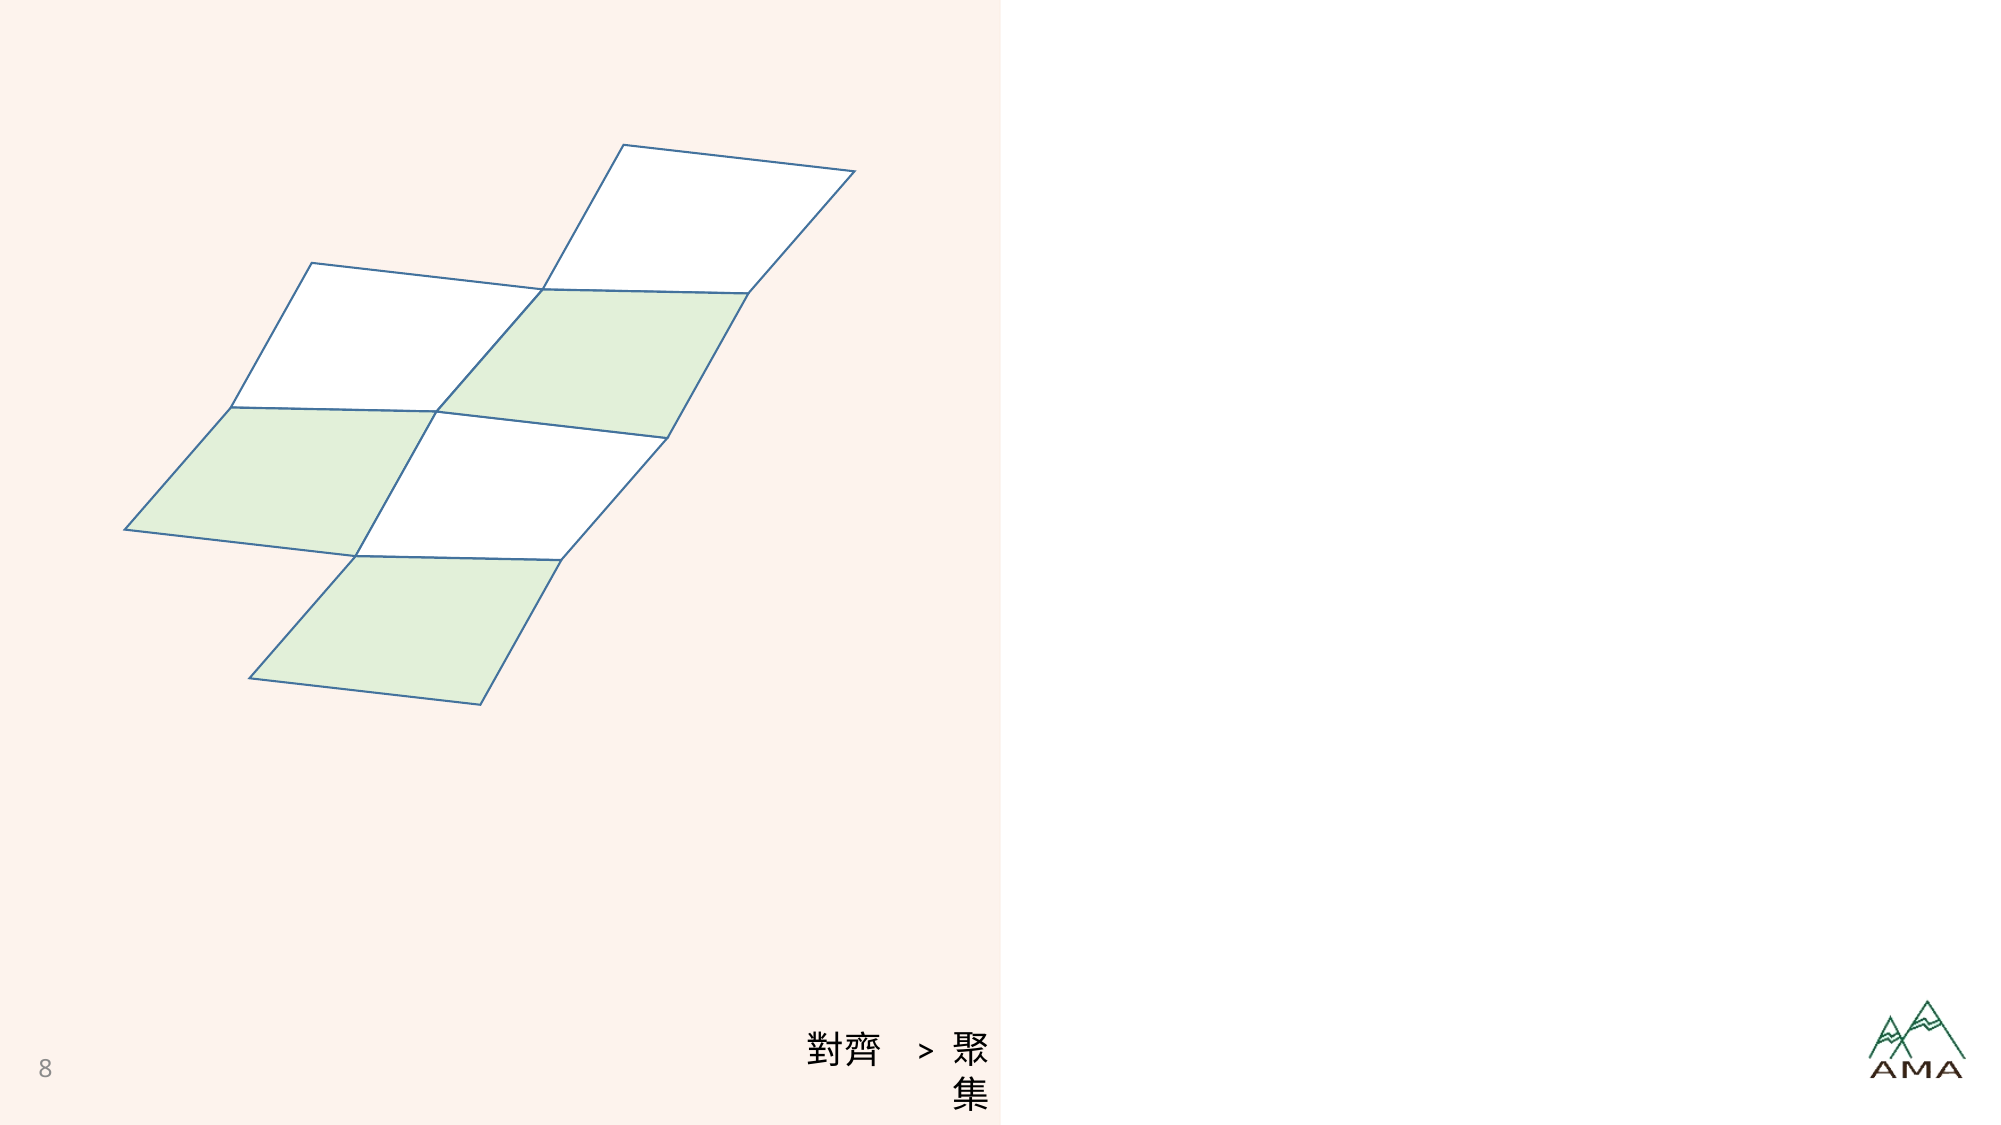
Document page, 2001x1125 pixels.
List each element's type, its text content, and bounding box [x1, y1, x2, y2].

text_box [436, 144, 855, 439]
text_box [124, 262, 436, 557]
slide_number 8 [23, 1039, 124, 1099]
text_box 對齊 > 聚集 [750, 1036, 1010, 1105]
picture [1857, 987, 1974, 1092]
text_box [249, 411, 668, 705]
